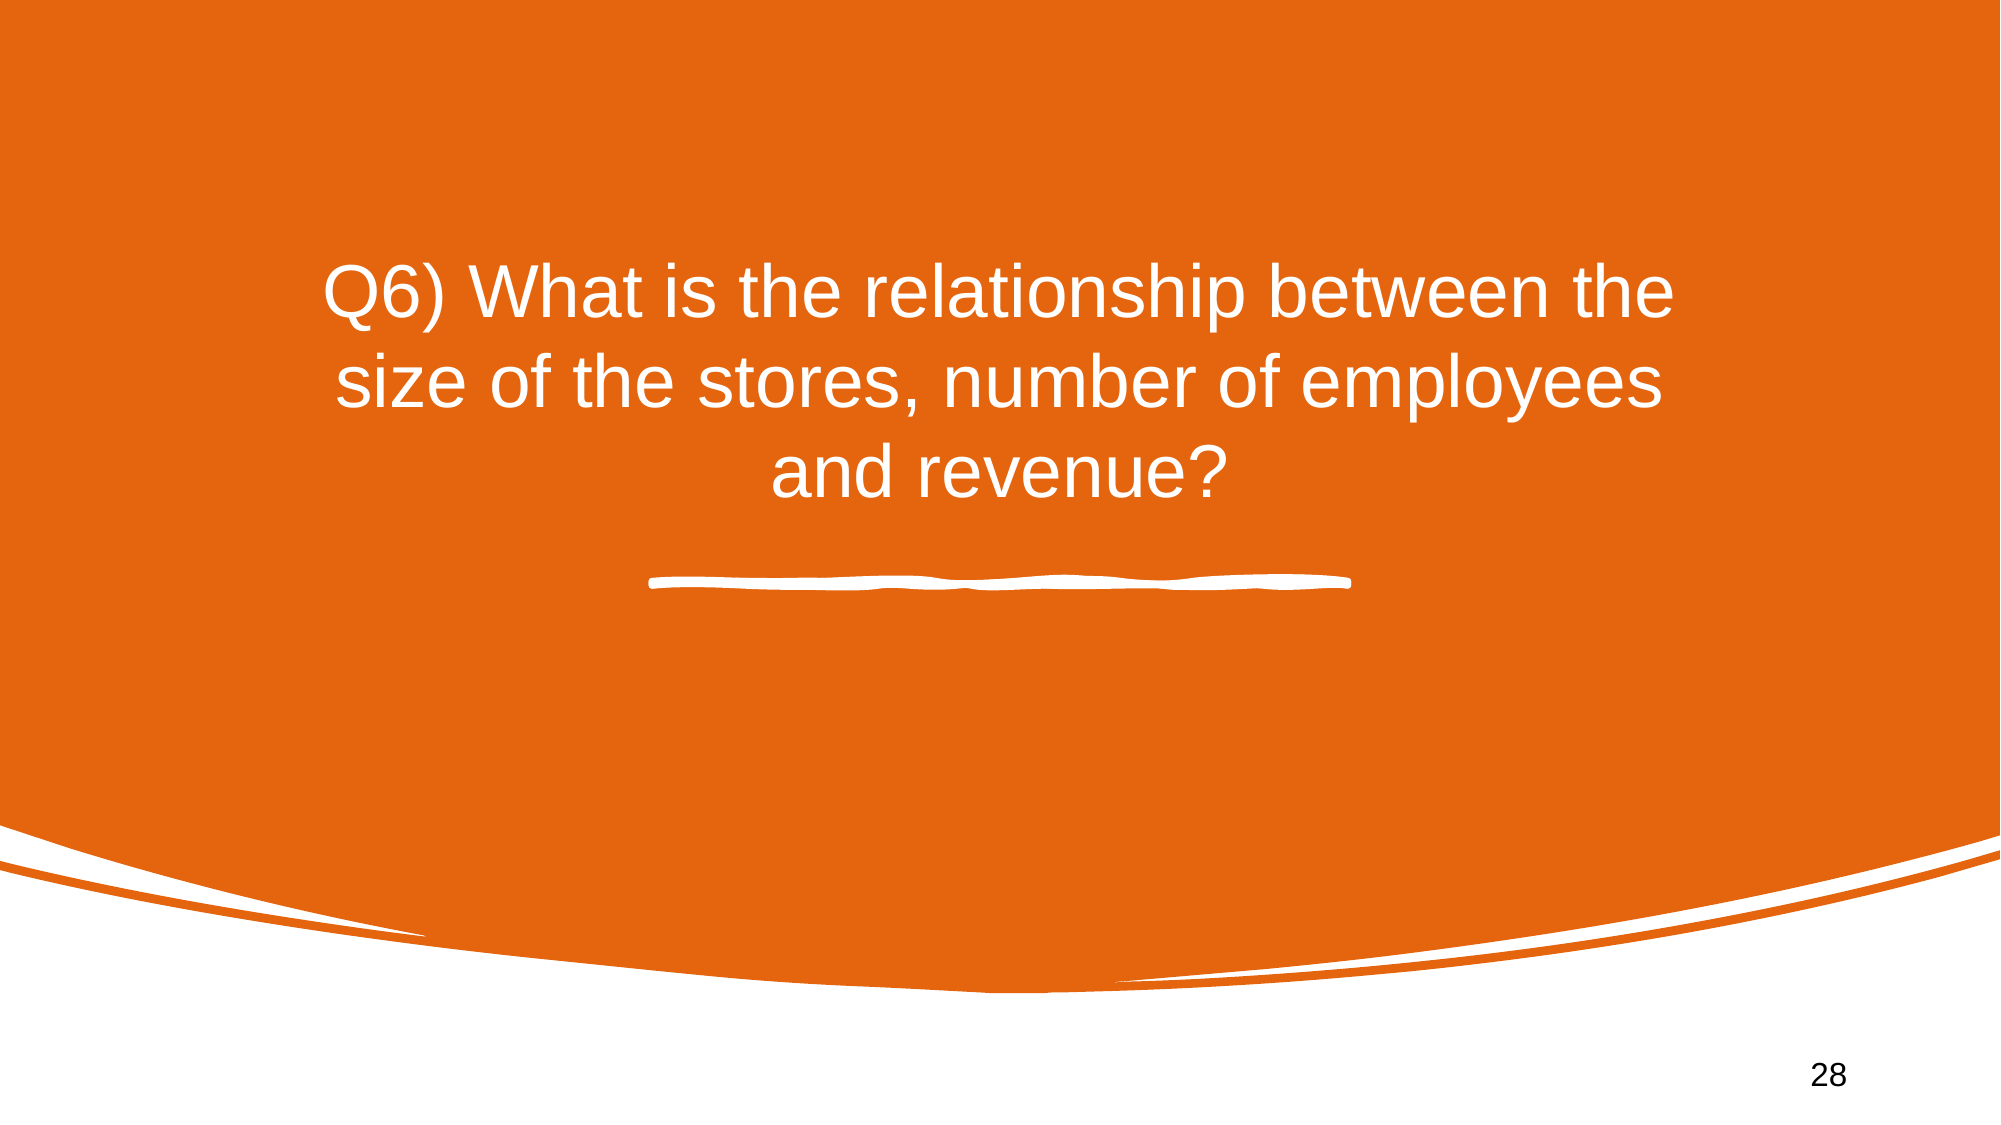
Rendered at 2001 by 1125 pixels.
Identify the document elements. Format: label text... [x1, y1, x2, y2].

title Q6) What is the relationship between the size of the stores, number of employees and revenue? [249, 255, 1750, 670]
slide_number 28 [1412, 1042, 1863, 1103]
